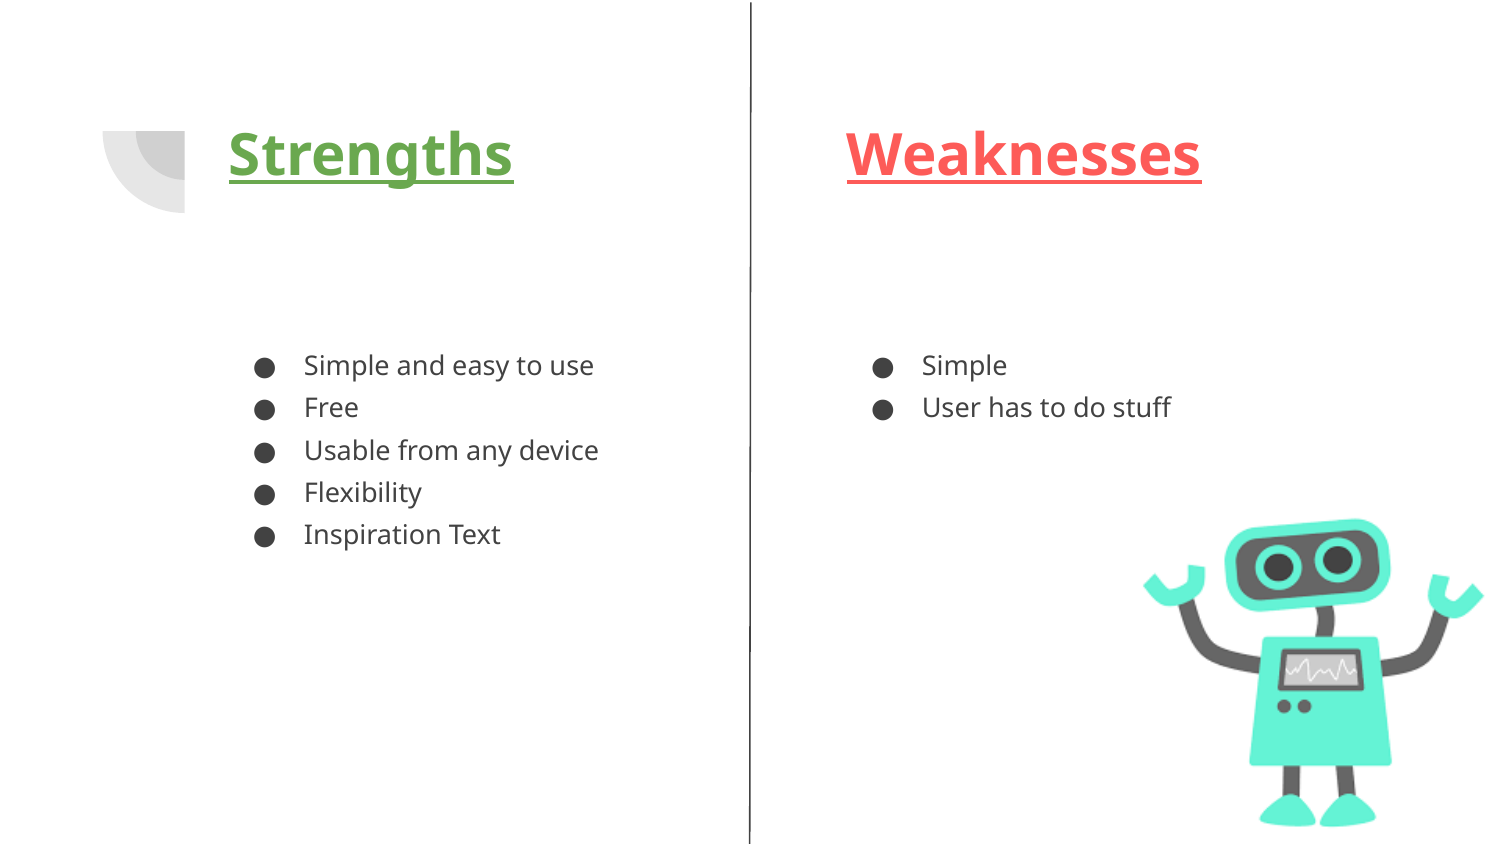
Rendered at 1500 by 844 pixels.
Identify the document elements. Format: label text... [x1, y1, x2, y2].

picture [1130, 509, 1500, 844]
list Simple and easy to use Free Usable from any device Flexibility Inspiration Text [213, 326, 721, 744]
list Simple User has to do stuff [831, 326, 1339, 744]
title Strengths [213, 98, 721, 263]
title Weaknesses [831, 98, 1339, 263]
